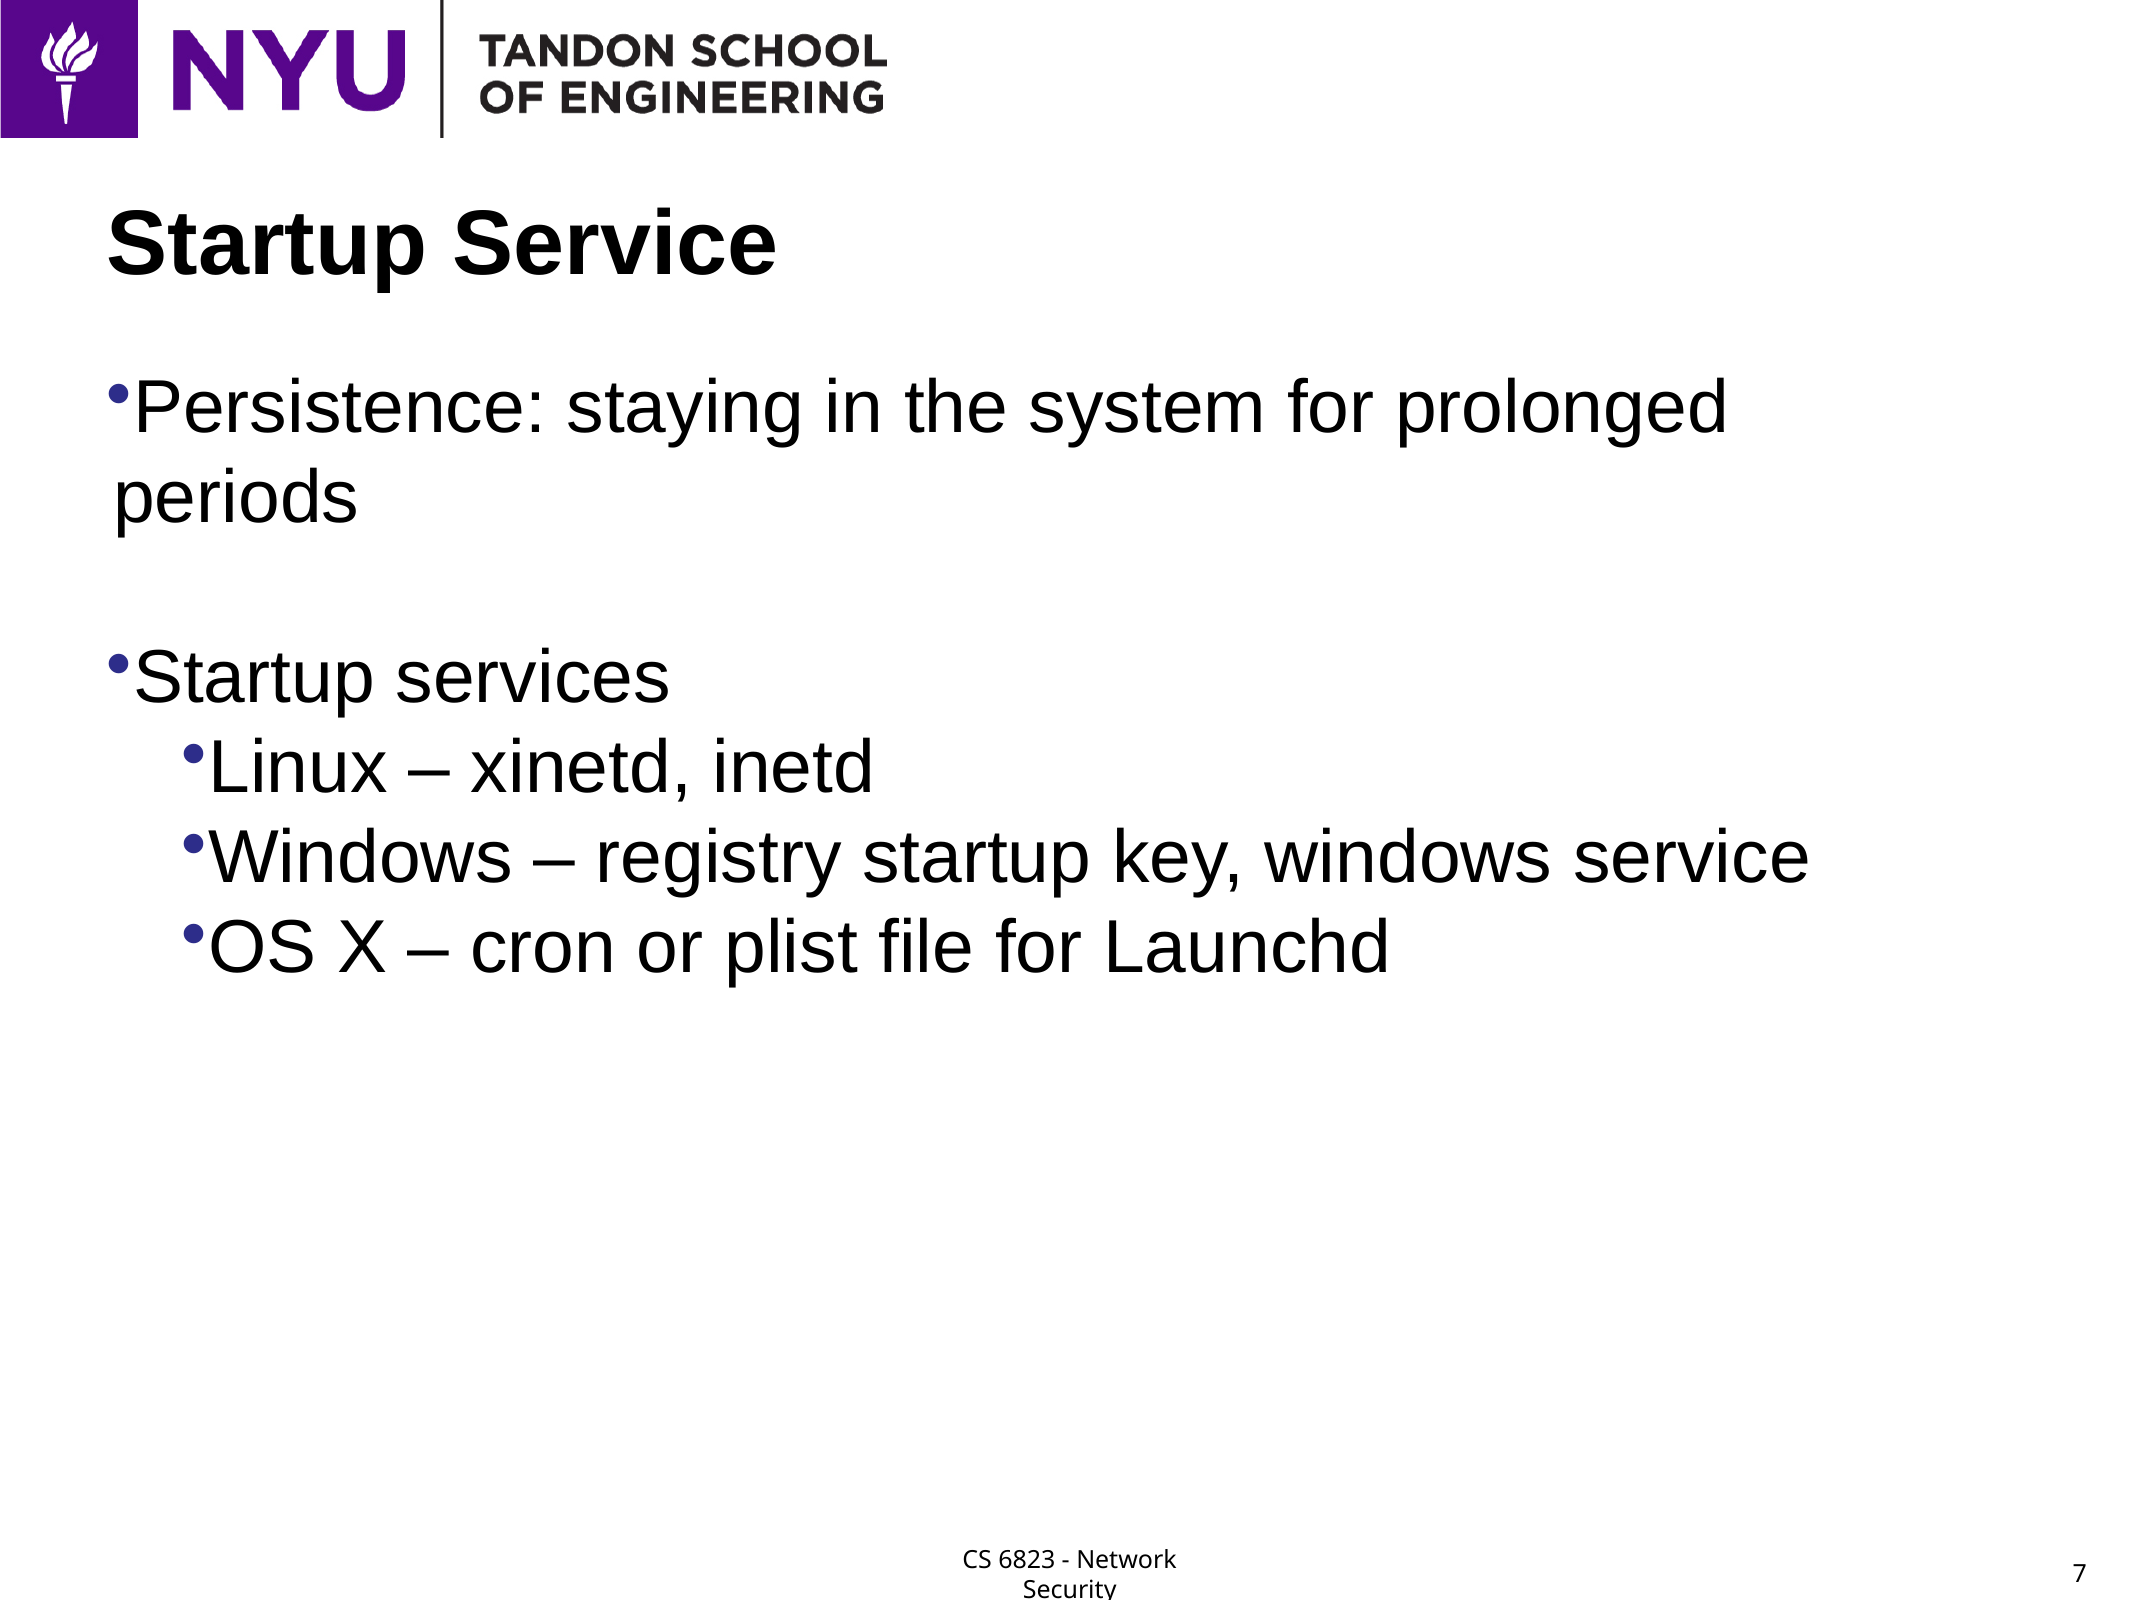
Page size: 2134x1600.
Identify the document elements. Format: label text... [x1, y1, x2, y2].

picture [0, 0, 887, 138]
slide_number 7 [2026, 1546, 2134, 1600]
title Startup Service [91, 174, 2012, 311]
list Persistence: staying in the system for prolonged periods Startup services Linux – xinetd, inetd Windows – registry startup key, windows service OS X – cron or plist file for Launchd [91, 350, 1905, 951]
